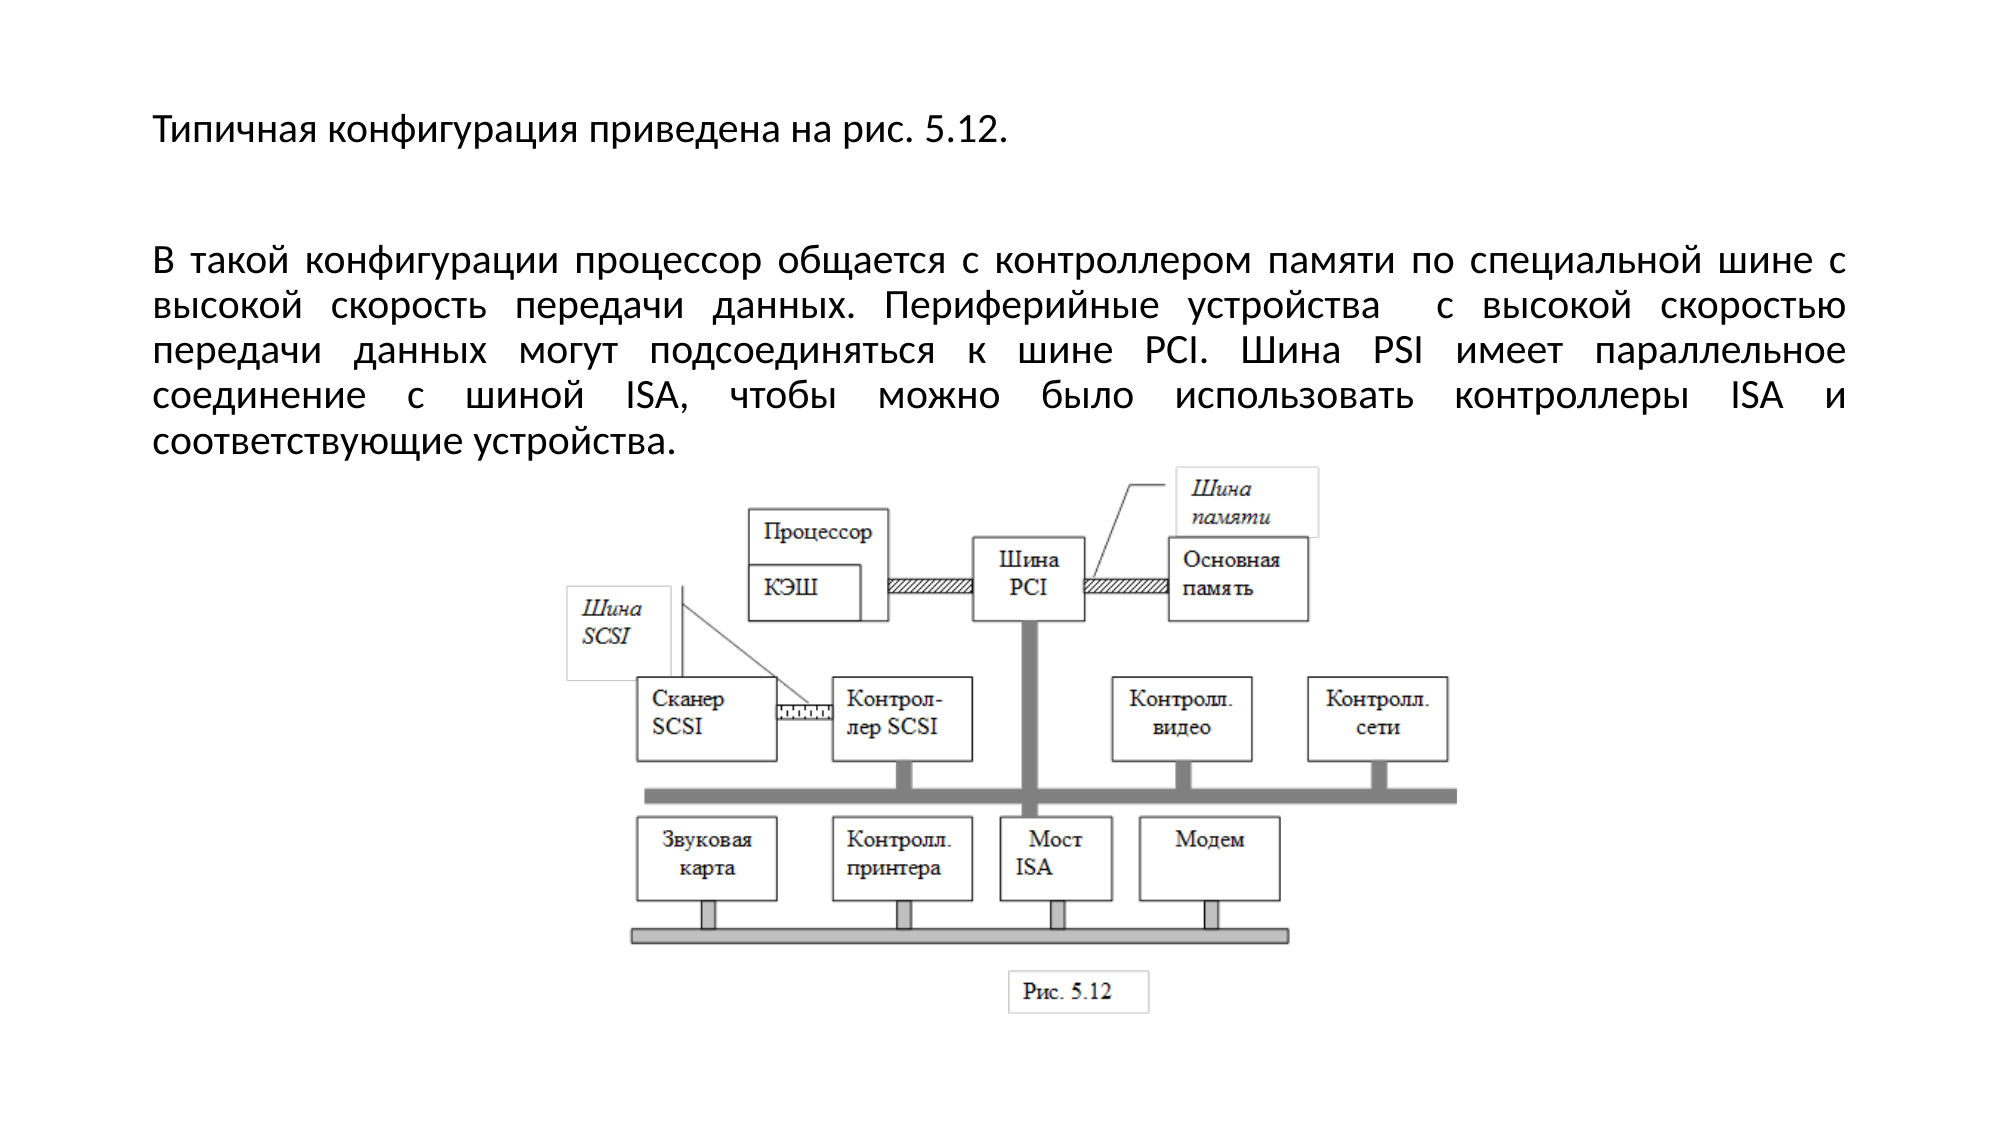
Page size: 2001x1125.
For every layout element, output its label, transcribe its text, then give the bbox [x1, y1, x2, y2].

picture [562, 462, 1460, 1014]
list Типичная конфигурация приведена на рис. 5.12. В такой конфигурации процессор общается с контроллером памяти по специальной шине с высокой скорость передачи данных. Периферийные устройства с высокой скоростью передачи данных могут подсоединяться к шине PCI. Шина PSI имеет параллельное соединение с шиной ISA, чтобы можно было использовать контроллеры ISA и соответствующие устройства. [137, 98, 1863, 1014]
